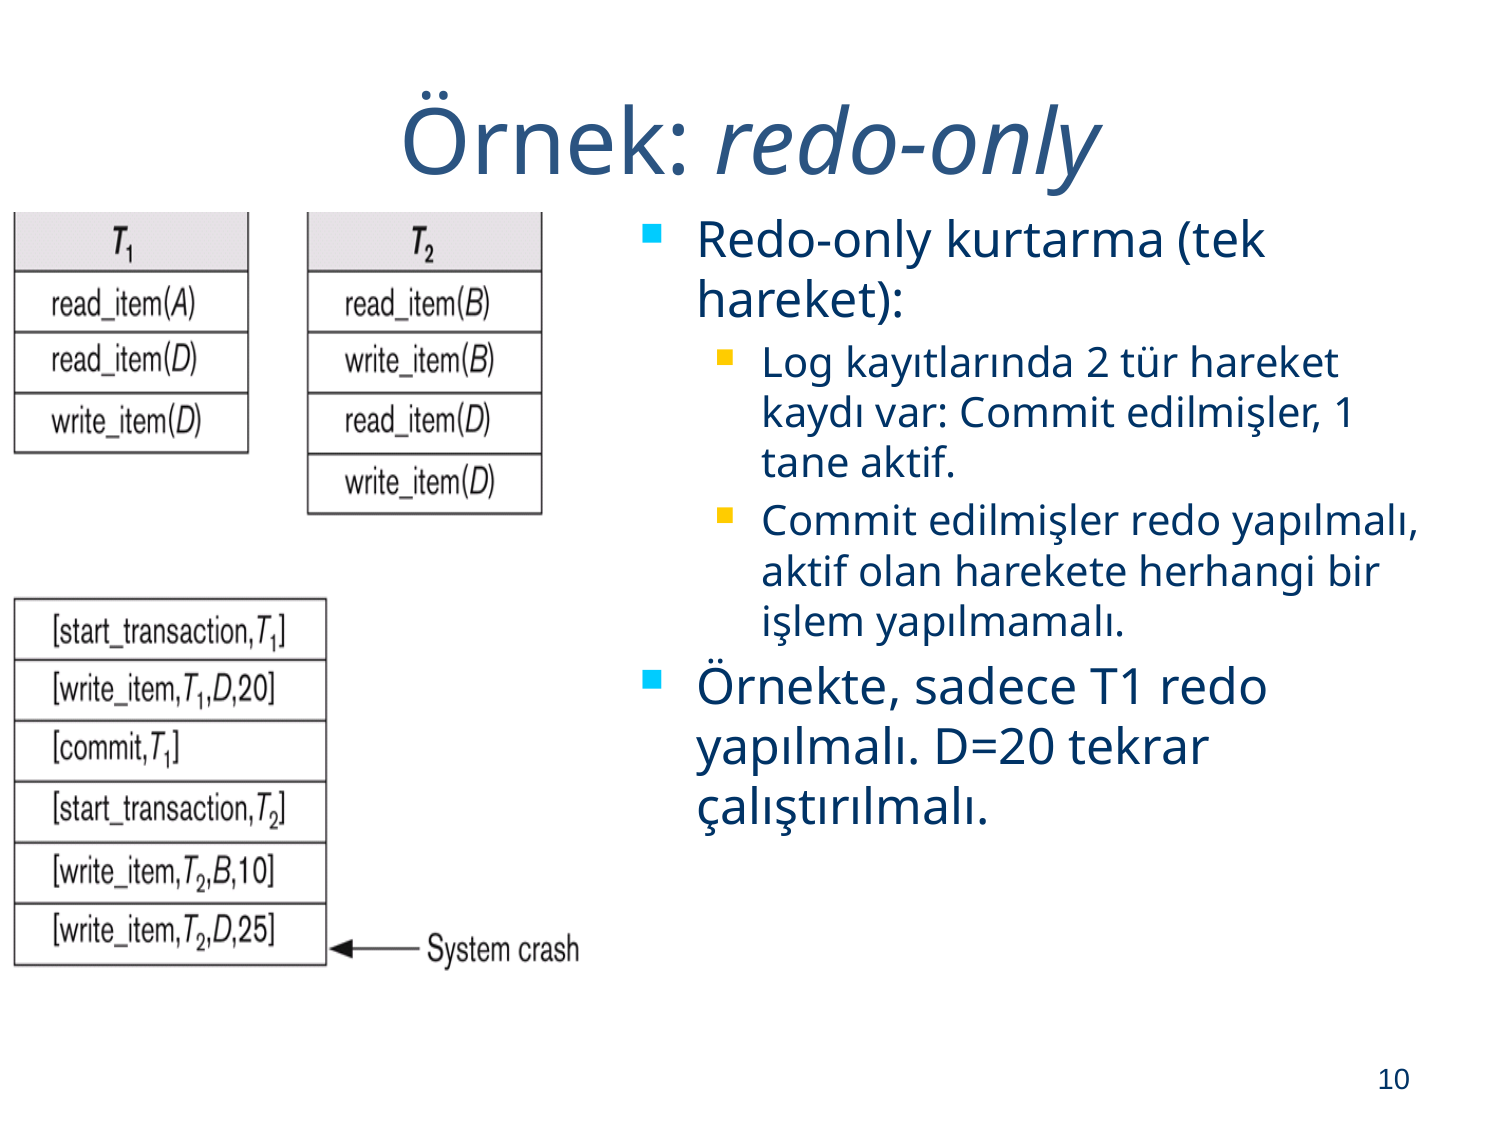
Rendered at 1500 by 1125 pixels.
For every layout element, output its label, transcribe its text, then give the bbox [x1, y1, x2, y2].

text_box 10 [1074, 1024, 1425, 1103]
picture [0, 212, 638, 999]
list Redo-only kurtarma (tek hareket): Log kayıtlarında 2 tür hareket kaydı var: Commit edilmişler, 1 tane aktif. Commit edilmişler redo yapılmalı, aktif olan harekete herhangi bir işlem yapılmamalı. Örnekte, sadece T1 redo yapılmalı. D=20 tekrar çalıştırılmalı. [624, 200, 1450, 875]
title Örnek: redo-only [75, 75, 1425, 200]
